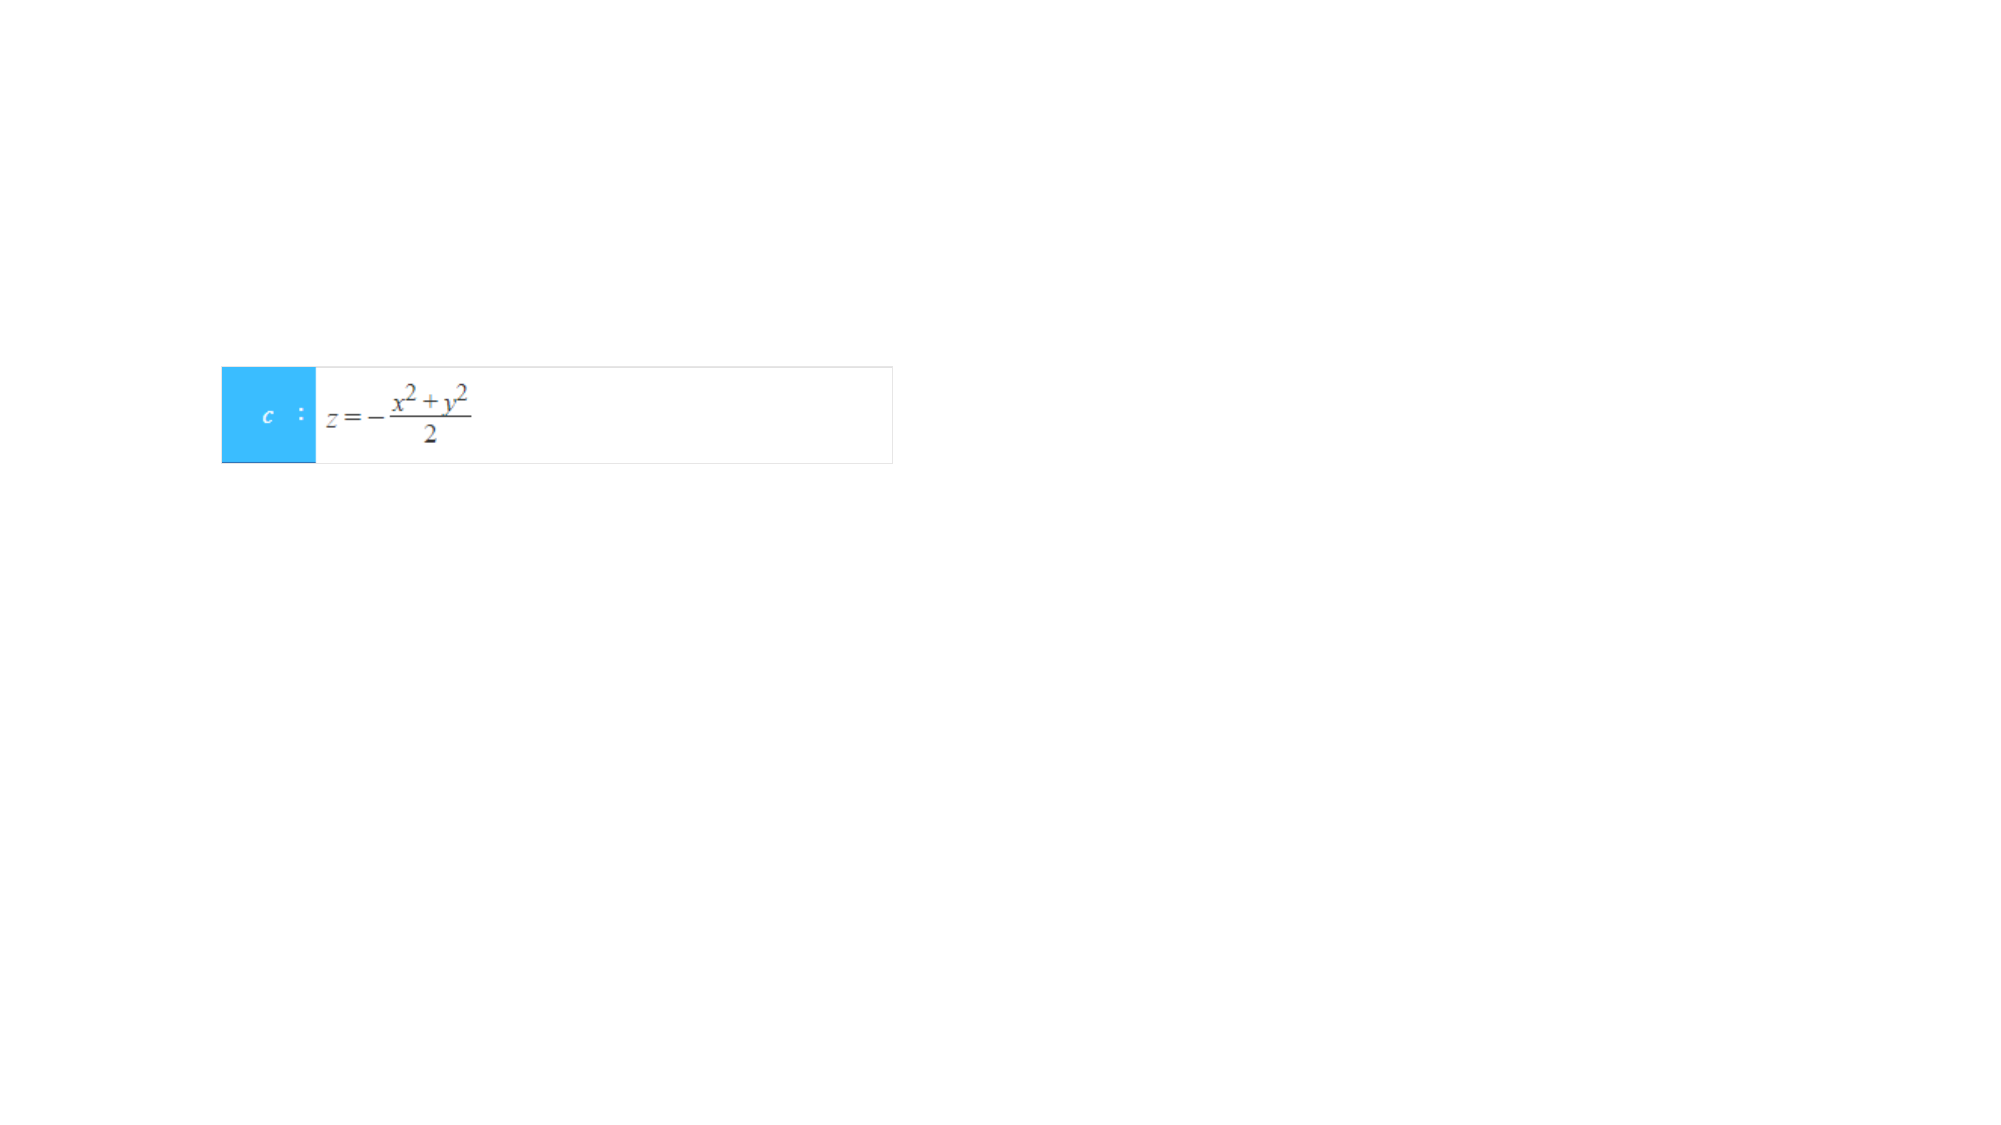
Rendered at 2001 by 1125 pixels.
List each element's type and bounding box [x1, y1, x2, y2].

picture [221, 366, 893, 464]
